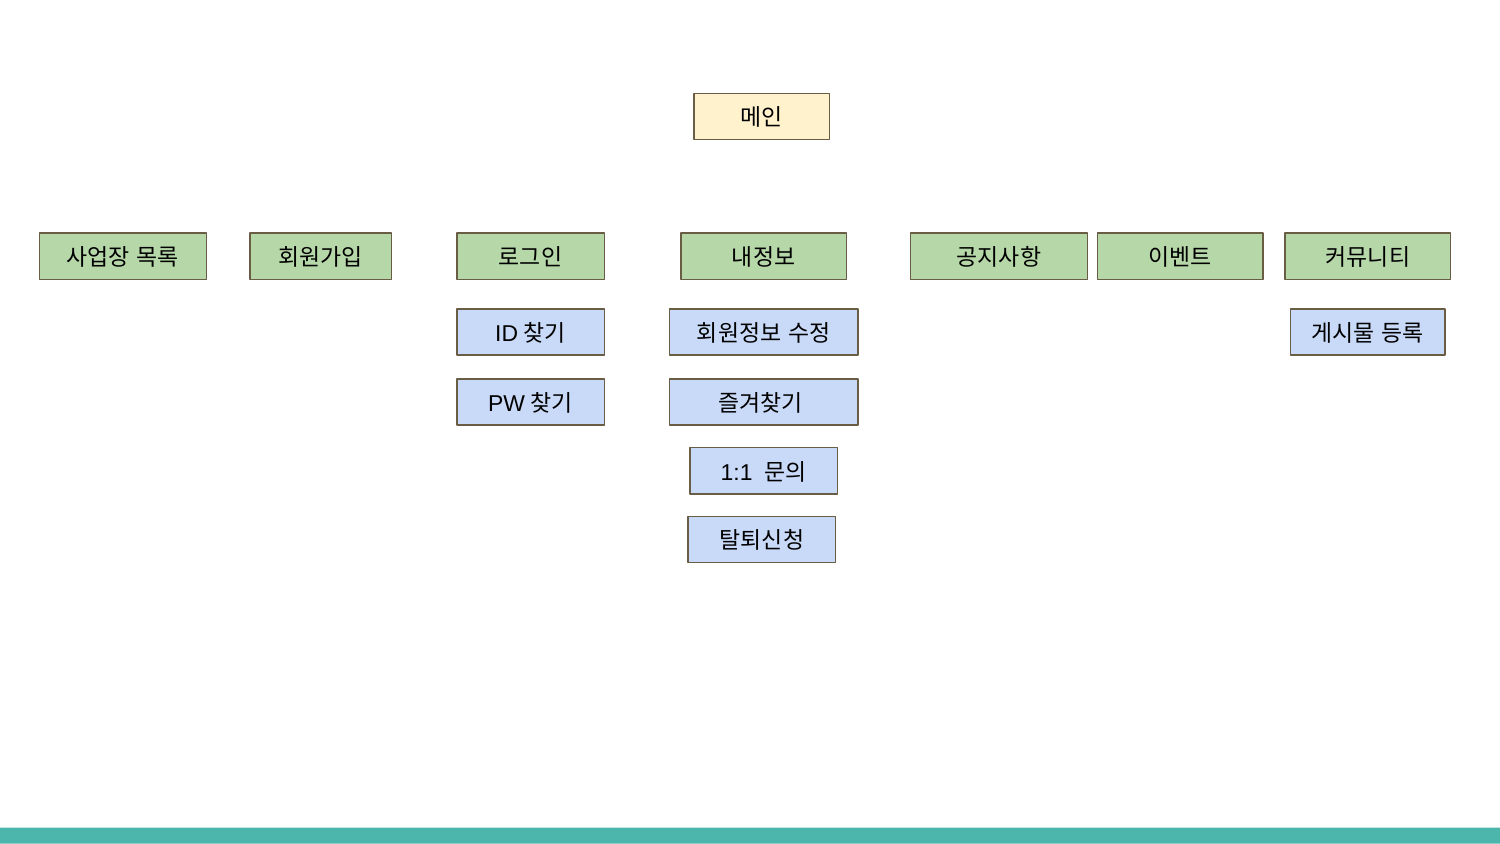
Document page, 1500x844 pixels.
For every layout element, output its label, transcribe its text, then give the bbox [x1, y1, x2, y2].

text_box 회원정보 수정 [669, 308, 859, 356]
text_box 탈퇴신청 [688, 516, 836, 563]
text_box 게시물 등록 [1290, 308, 1446, 356]
text_box 이벤트 [1097, 233, 1264, 280]
text_box 즐겨찾기 [669, 378, 859, 426]
text_box 내정보 [681, 233, 847, 280]
text_box PW찾기 [456, 378, 605, 426]
text_box 회원가입 [249, 233, 392, 280]
text_box 로그인 [456, 233, 605, 280]
text_box 사업장 목록 [39, 233, 207, 280]
text_box 메인 [693, 93, 830, 140]
text_box 1:1 문의 [690, 447, 838, 494]
text_box 공지사항 [910, 233, 1088, 280]
text_box 커뮤니티 [1285, 233, 1451, 280]
text_box ID찾기 [456, 308, 605, 356]
